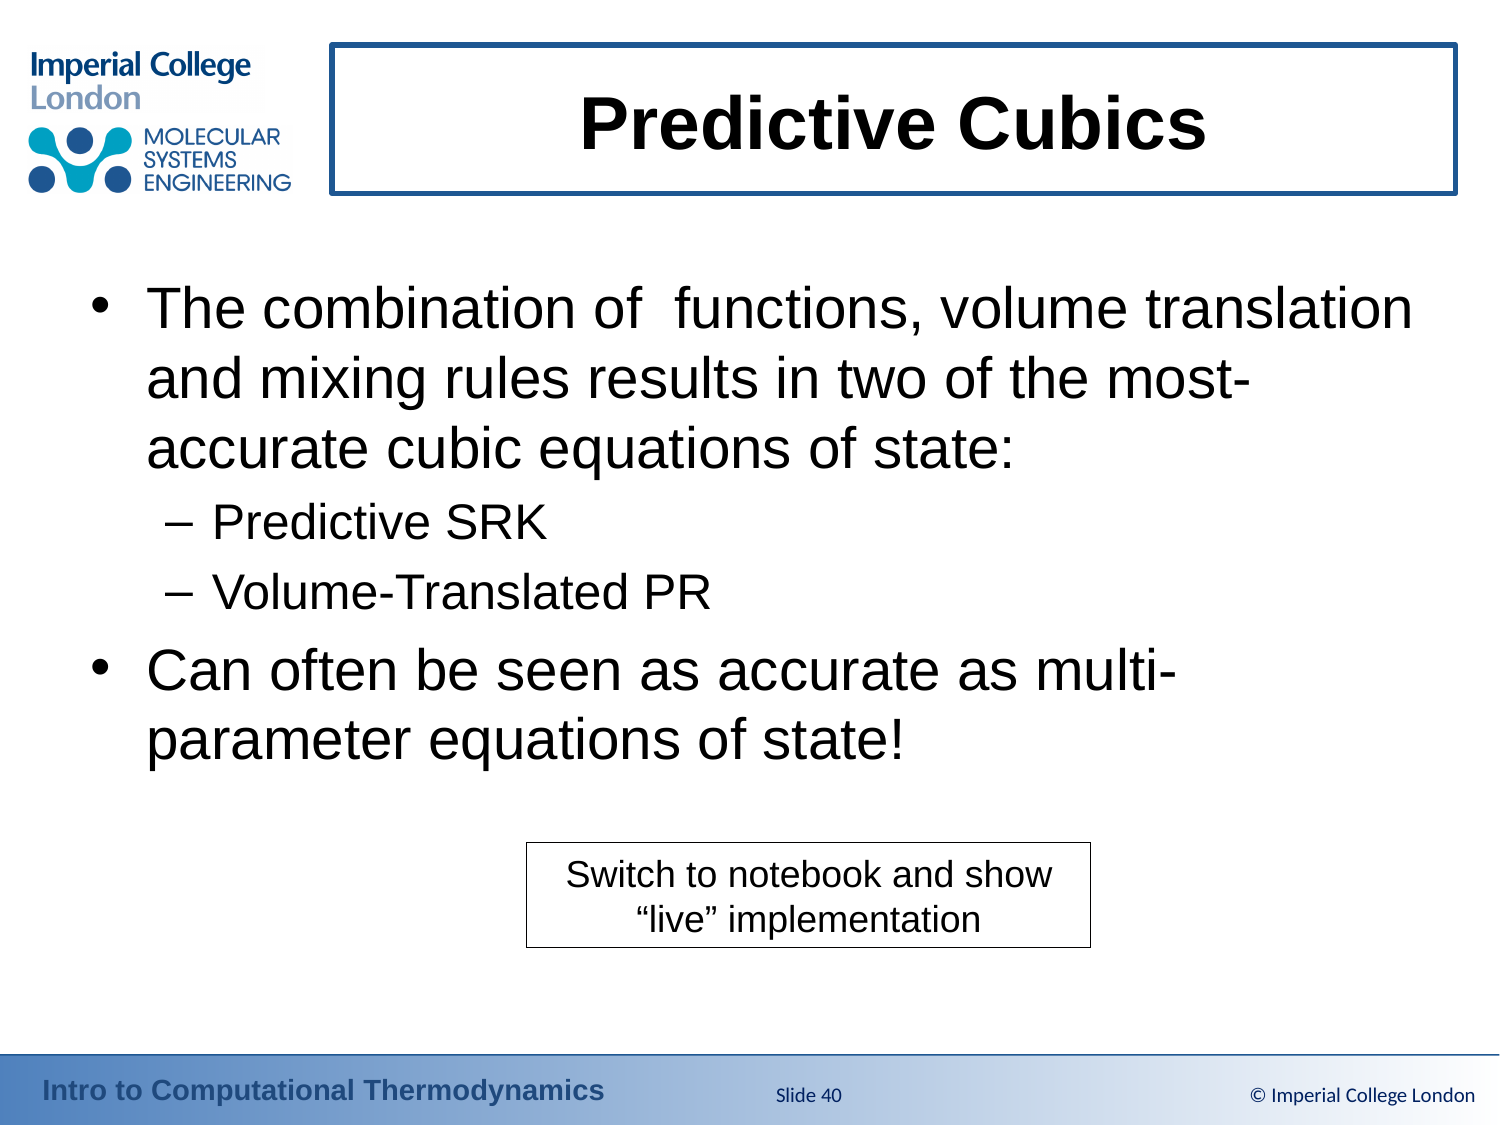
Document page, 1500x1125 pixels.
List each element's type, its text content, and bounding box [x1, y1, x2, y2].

footer © Imperial College London [1234, 1073, 1495, 1115]
title Predictive Cubics [329, 42, 1458, 196]
picture [27, 45, 265, 113]
slide_number Slide 40 [667, 1073, 952, 1115]
text_box Switch to notebook and show “live” implementation [526, 842, 1091, 948]
picture [27, 125, 293, 194]
